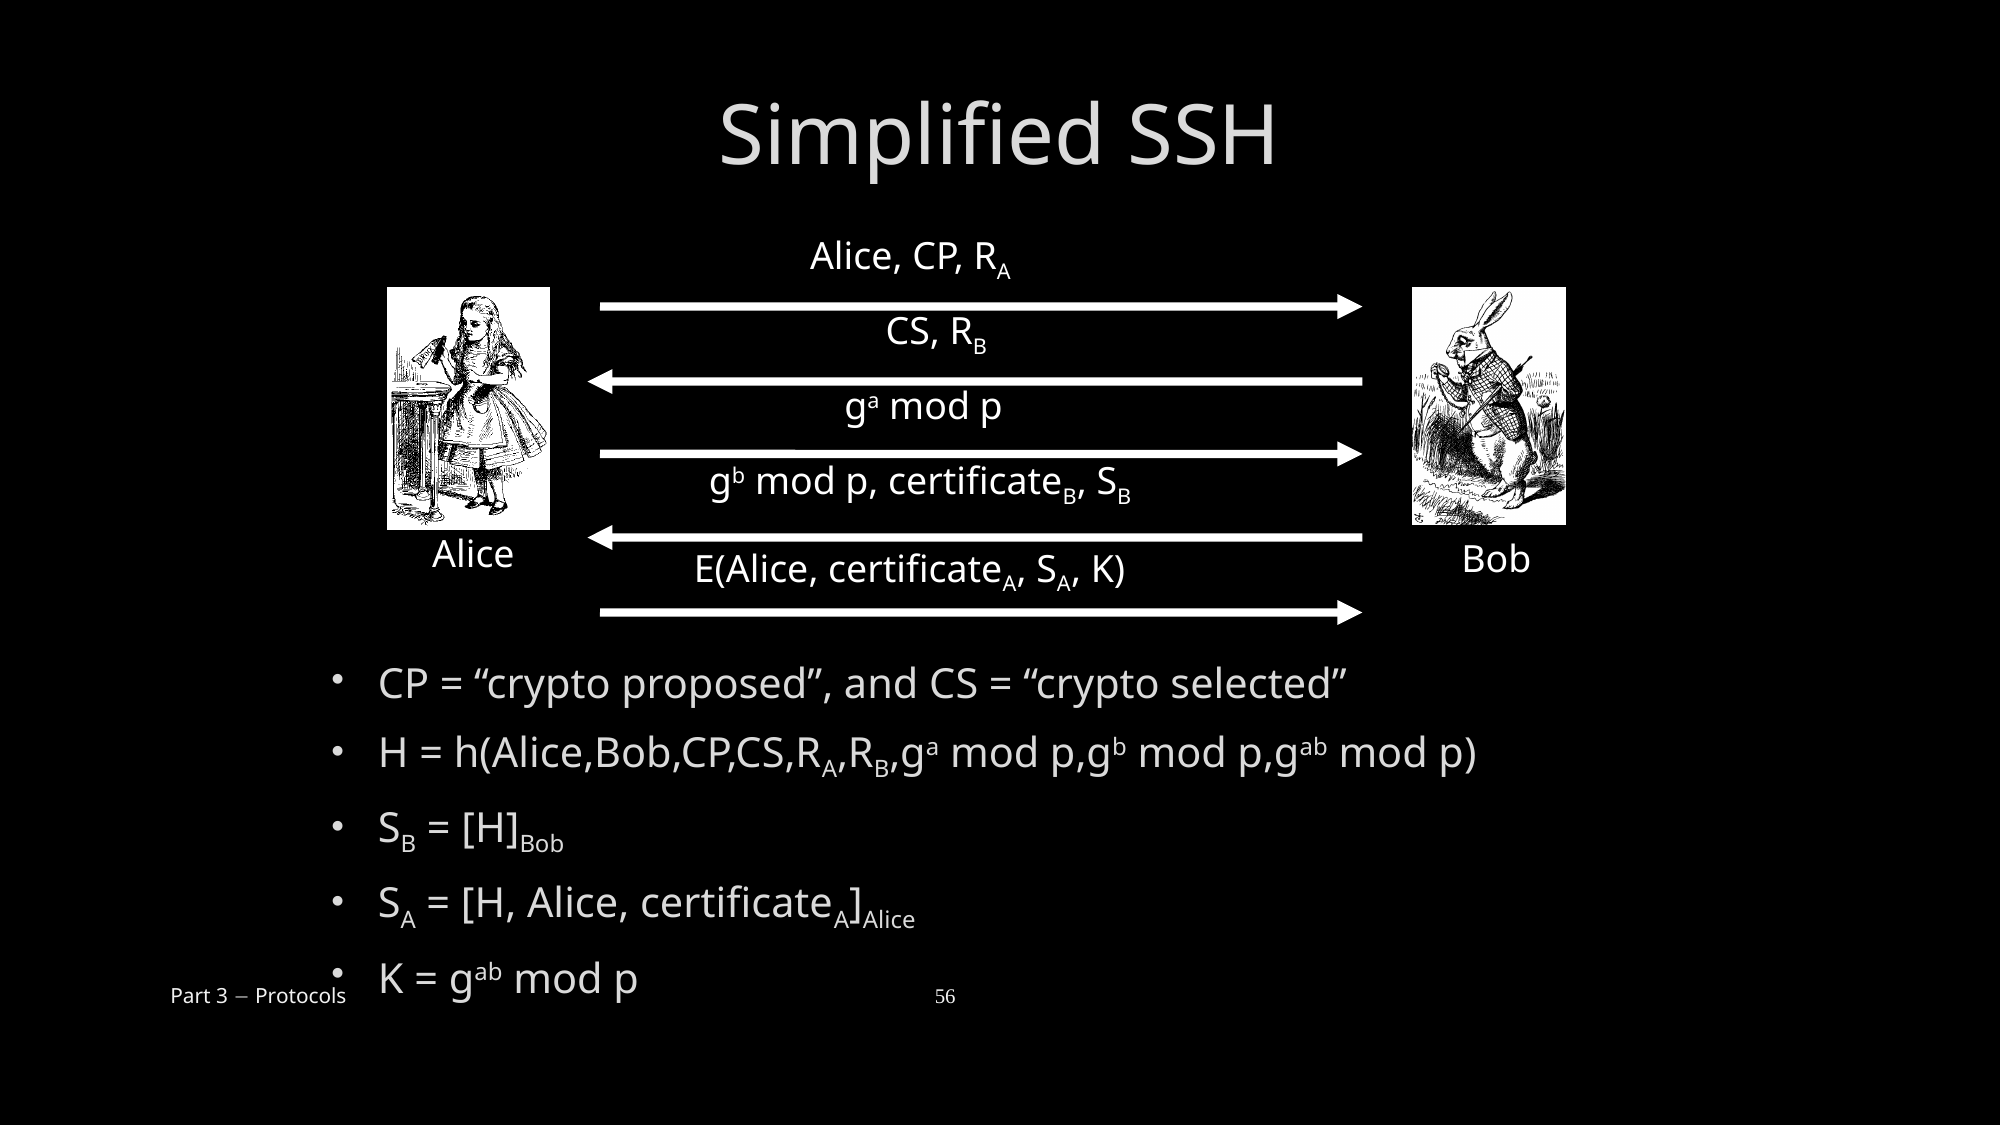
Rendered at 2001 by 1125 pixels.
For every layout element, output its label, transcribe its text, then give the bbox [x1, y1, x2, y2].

text_box [587, 531, 679, 544]
text_box [1003, 300, 1363, 313]
list CP = “crypto proposed”, and CS = “crypto selected” H = h(Alice,Bob,CP,CS,RA,RB,ga mod p,gb mod p,gab mod p) SB = [H]Bob SA = [H, Alice, certificateA]Alice K = gab mod p [312, 650, 1738, 1013]
text_box [599, 606, 1363, 619]
text_box [1147, 447, 1363, 461]
title Simplified SSH [362, 62, 1638, 200]
text_box E(Alice, certificateA, SA, K) [679, 537, 1141, 604]
text_box Alice [417, 541, 530, 583]
text_box gb mod p, certificateB, SB [694, 449, 1147, 516]
text_box Alice, CP, RA [795, 224, 1026, 291]
picture [1412, 287, 1567, 526]
picture [387, 287, 551, 530]
text_box Bob [1446, 536, 1547, 588]
text_box CS, RB [870, 299, 1003, 366]
text_box ga mod p [829, 374, 1018, 435]
footer Part 3  Protocols 56 [149, 965, 1245, 1025]
text_box [587, 375, 829, 388]
